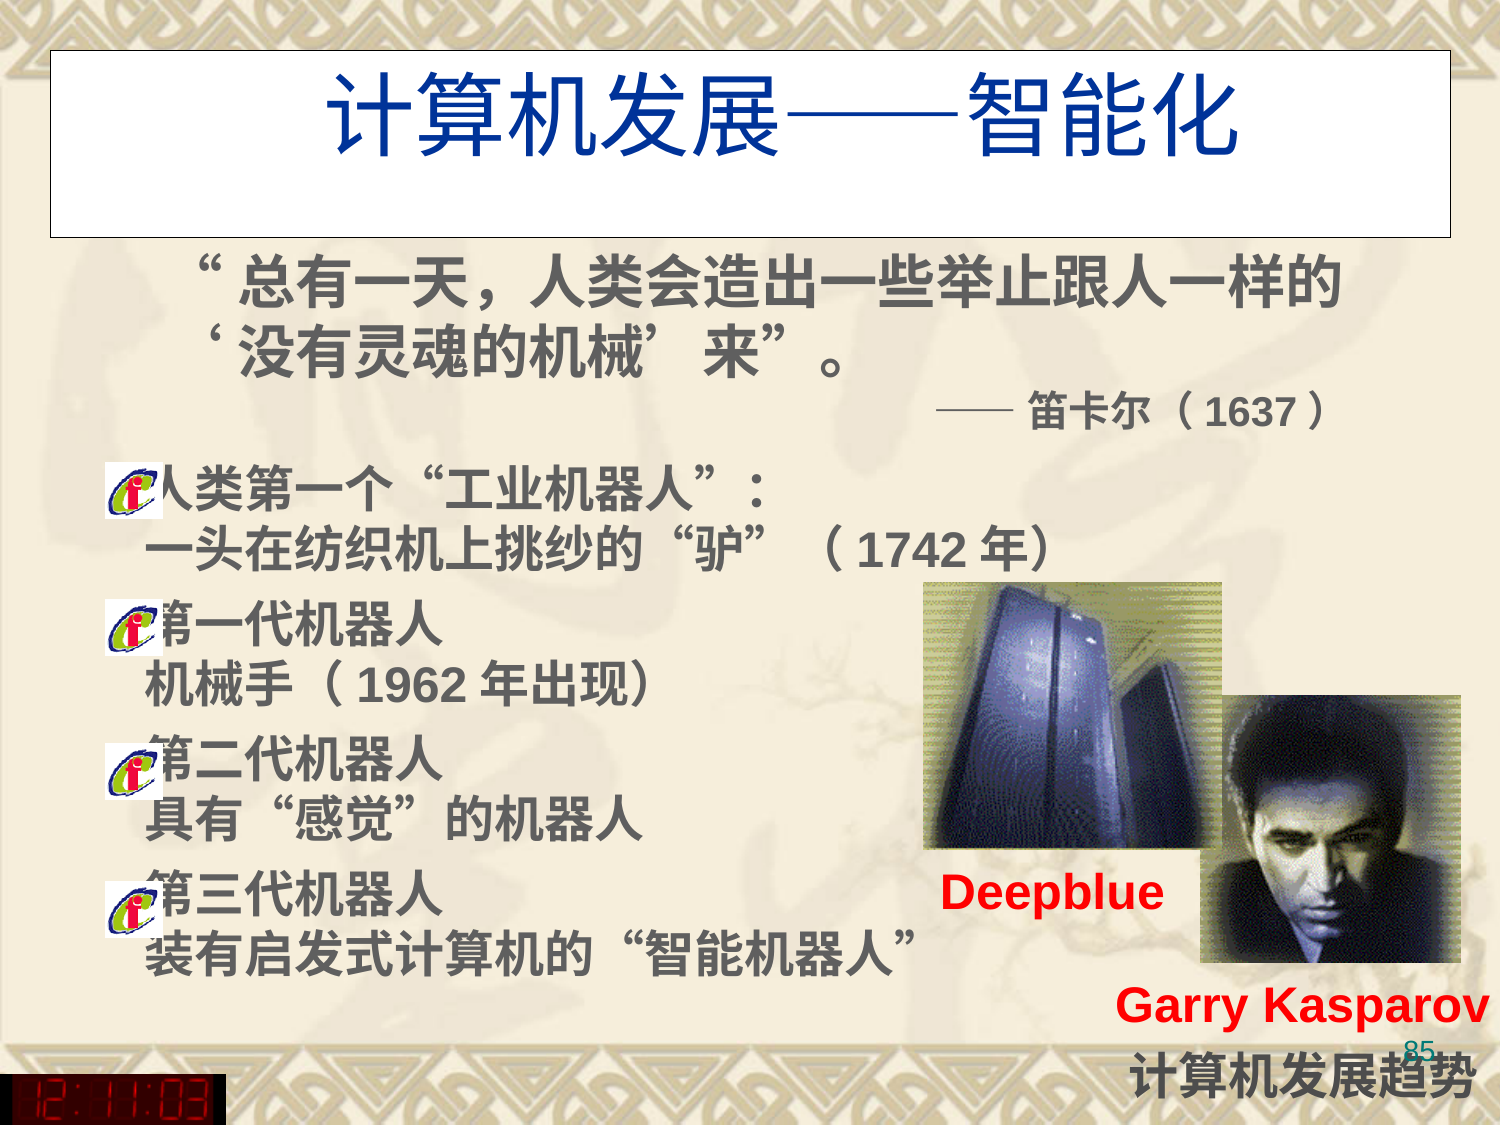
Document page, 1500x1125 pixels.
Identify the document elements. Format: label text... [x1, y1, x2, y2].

text_box 计算机发展趋势 [1113, 1049, 1494, 1113]
title 计算机发展——智能化 [50, 50, 1451, 238]
text_box “总有一天，人类会造出一些举止跟人一样的 ‘没有灵魂的机械’来”。 ——笛卡尔（1637） [150, 237, 1364, 443]
slide_number 85 [1074, 1049, 1451, 1103]
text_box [105, 449, 1062, 999]
picture [0, 0, 1500, 1125]
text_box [923, 582, 1500, 1041]
